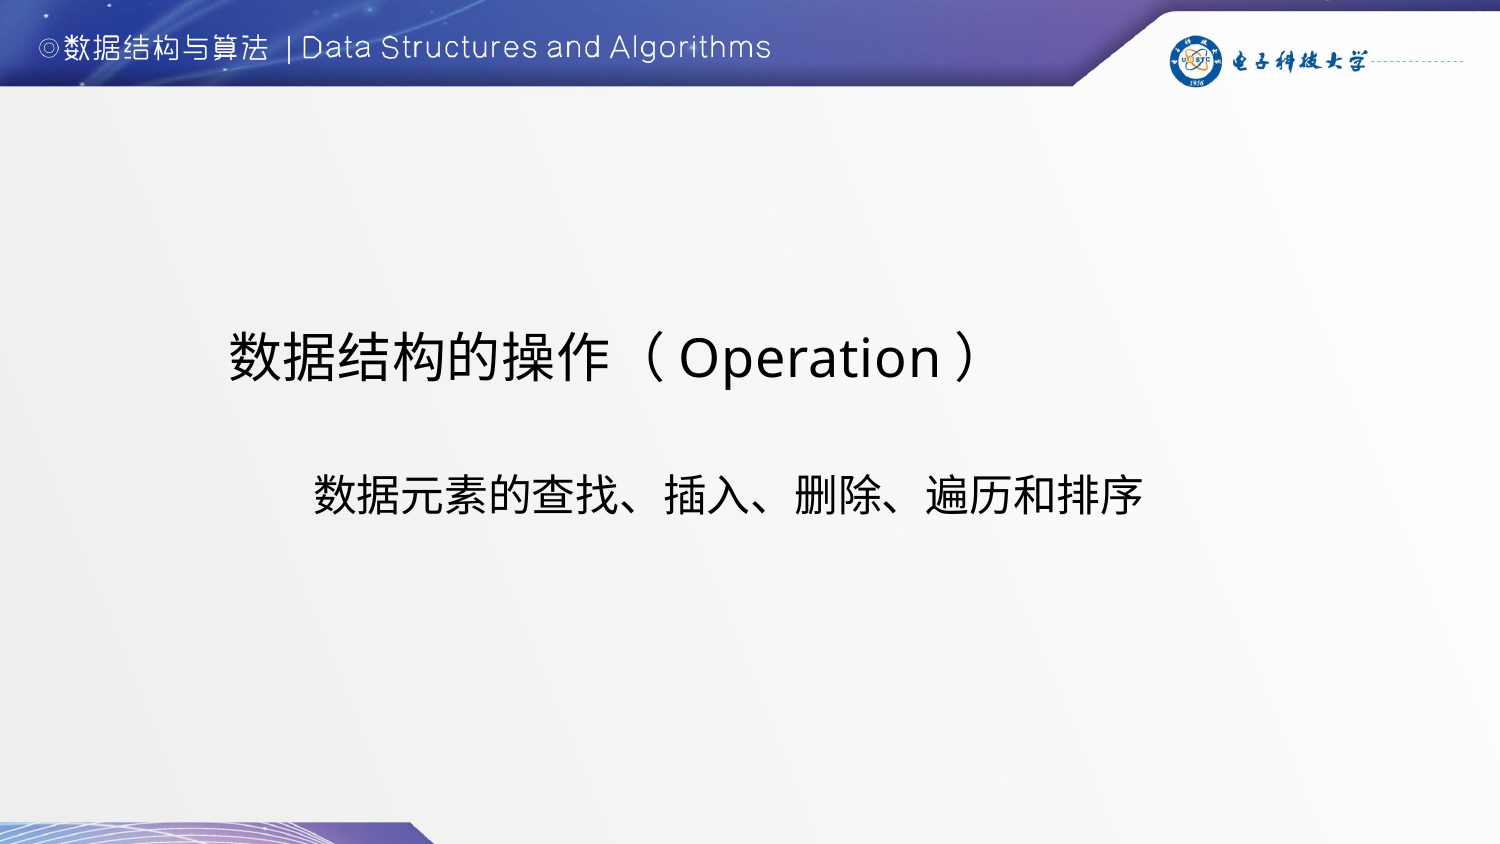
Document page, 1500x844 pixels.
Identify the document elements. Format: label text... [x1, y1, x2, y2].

title 数据结构的操作（Operation） [213, 316, 1064, 397]
subtitle 数据元素的查找、插入、删除、遍历和排序 [298, 460, 1193, 567]
picture [0, 0, 1500, 844]
